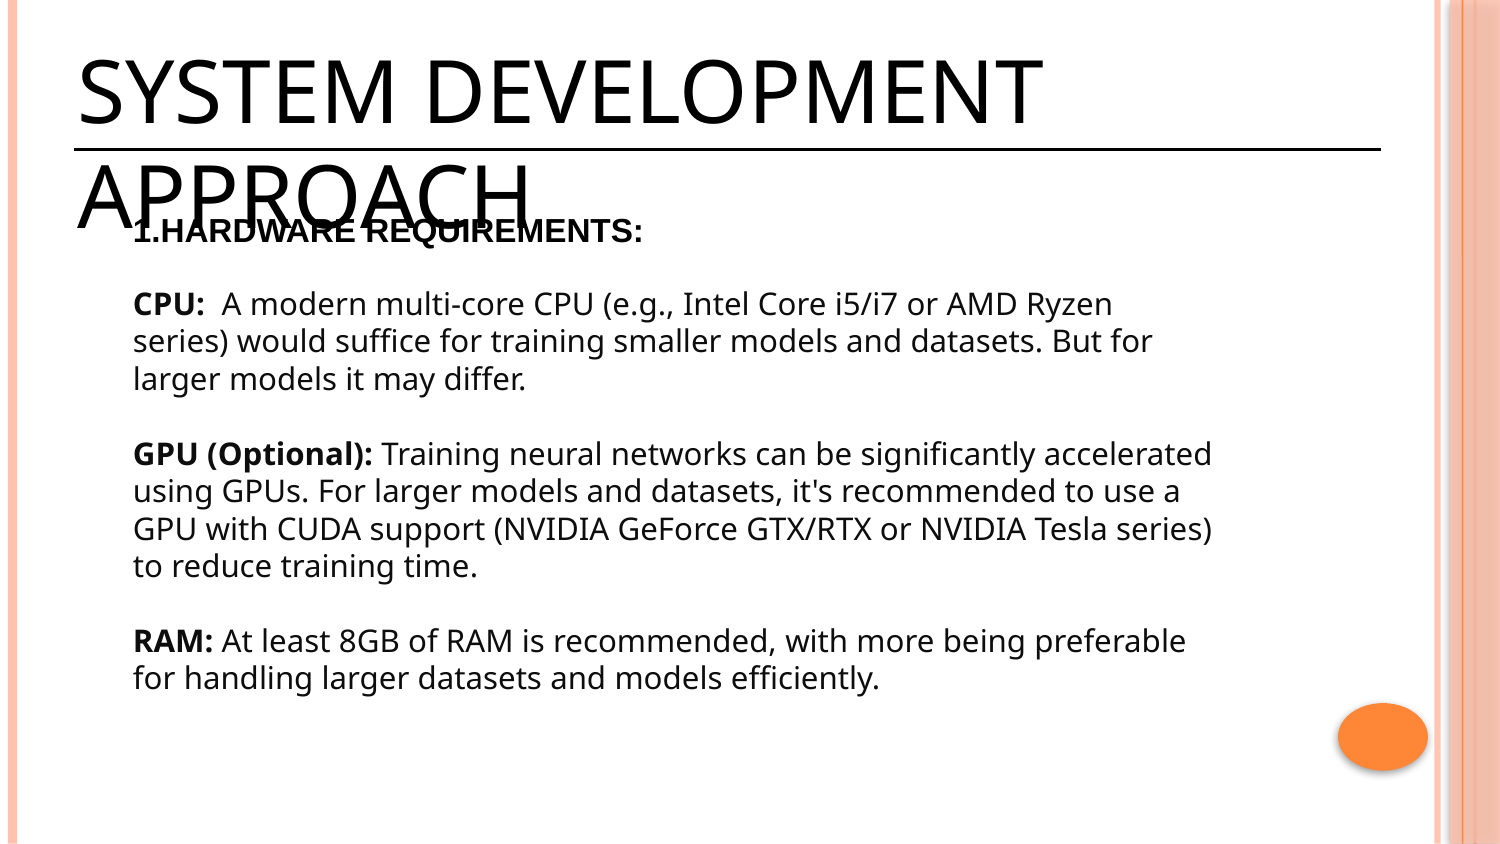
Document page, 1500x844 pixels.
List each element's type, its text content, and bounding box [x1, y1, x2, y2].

text_box 1.HARDWARE REQUIREMENTS: CPU: A modern multi-core CPU (e.g., Intel Core i5/i7 or AMD Ryzen series) would suffice for training smaller models and datasets. But for larger models it may differ. GPU (Optional): Training neural networks can be significantly accelerated using GPUs. For larger models and datasets, it's recommended to use a GPU with CUDA support (NVIDIA GeForce GTX/RTX or NVIDIA Tesla series) to reduce training time. RAM: At least 8GB of RAM is recommended, with more being preferable for handling larger datasets and models efficiently. [118, 201, 1232, 739]
text_box SYSTEM DEVELOPMENT APPROACH [62, 28, 1500, 253]
